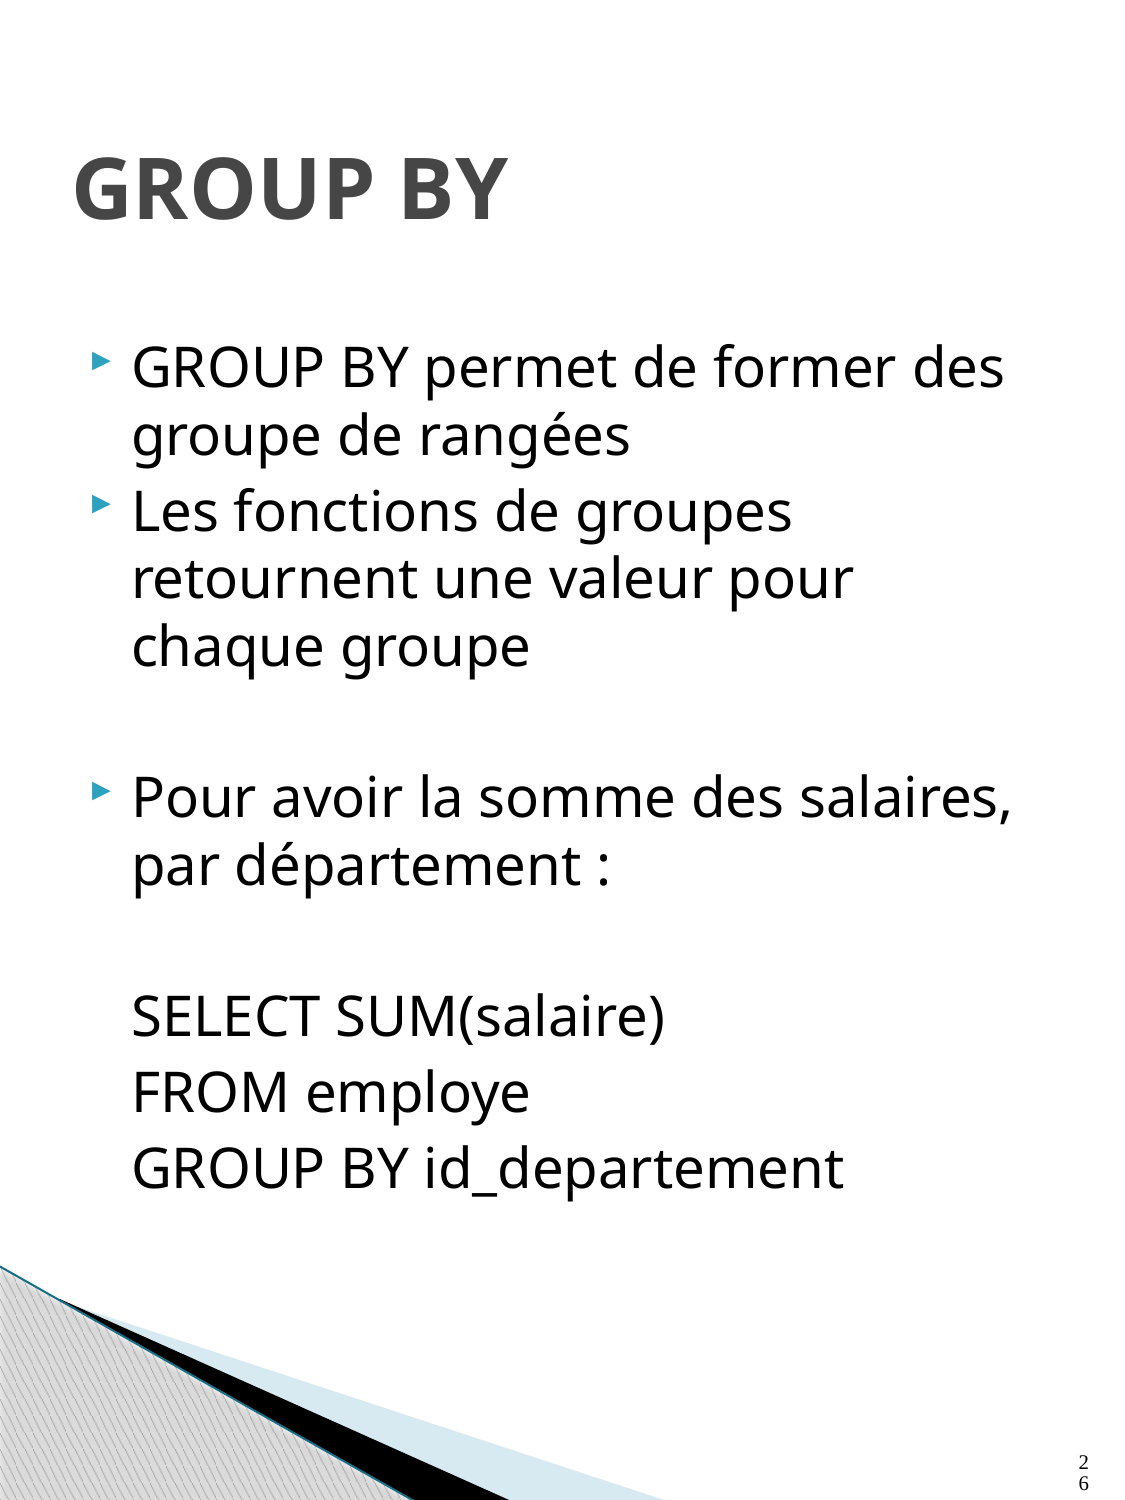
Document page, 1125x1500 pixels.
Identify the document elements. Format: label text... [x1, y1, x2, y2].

title GROUP BY [56, 60, 1069, 310]
list GROUP BY permet de former des groupe de rangées Les fonctions de groupes retournent une valeur pour chaque groupe Pour avoir la somme des salaires, par département : SELECT SUM(salaire) FROM employe GROUP BY id_departement [56, 323, 1069, 1314]
slide_number 26 [1063, 1401, 1109, 1482]
